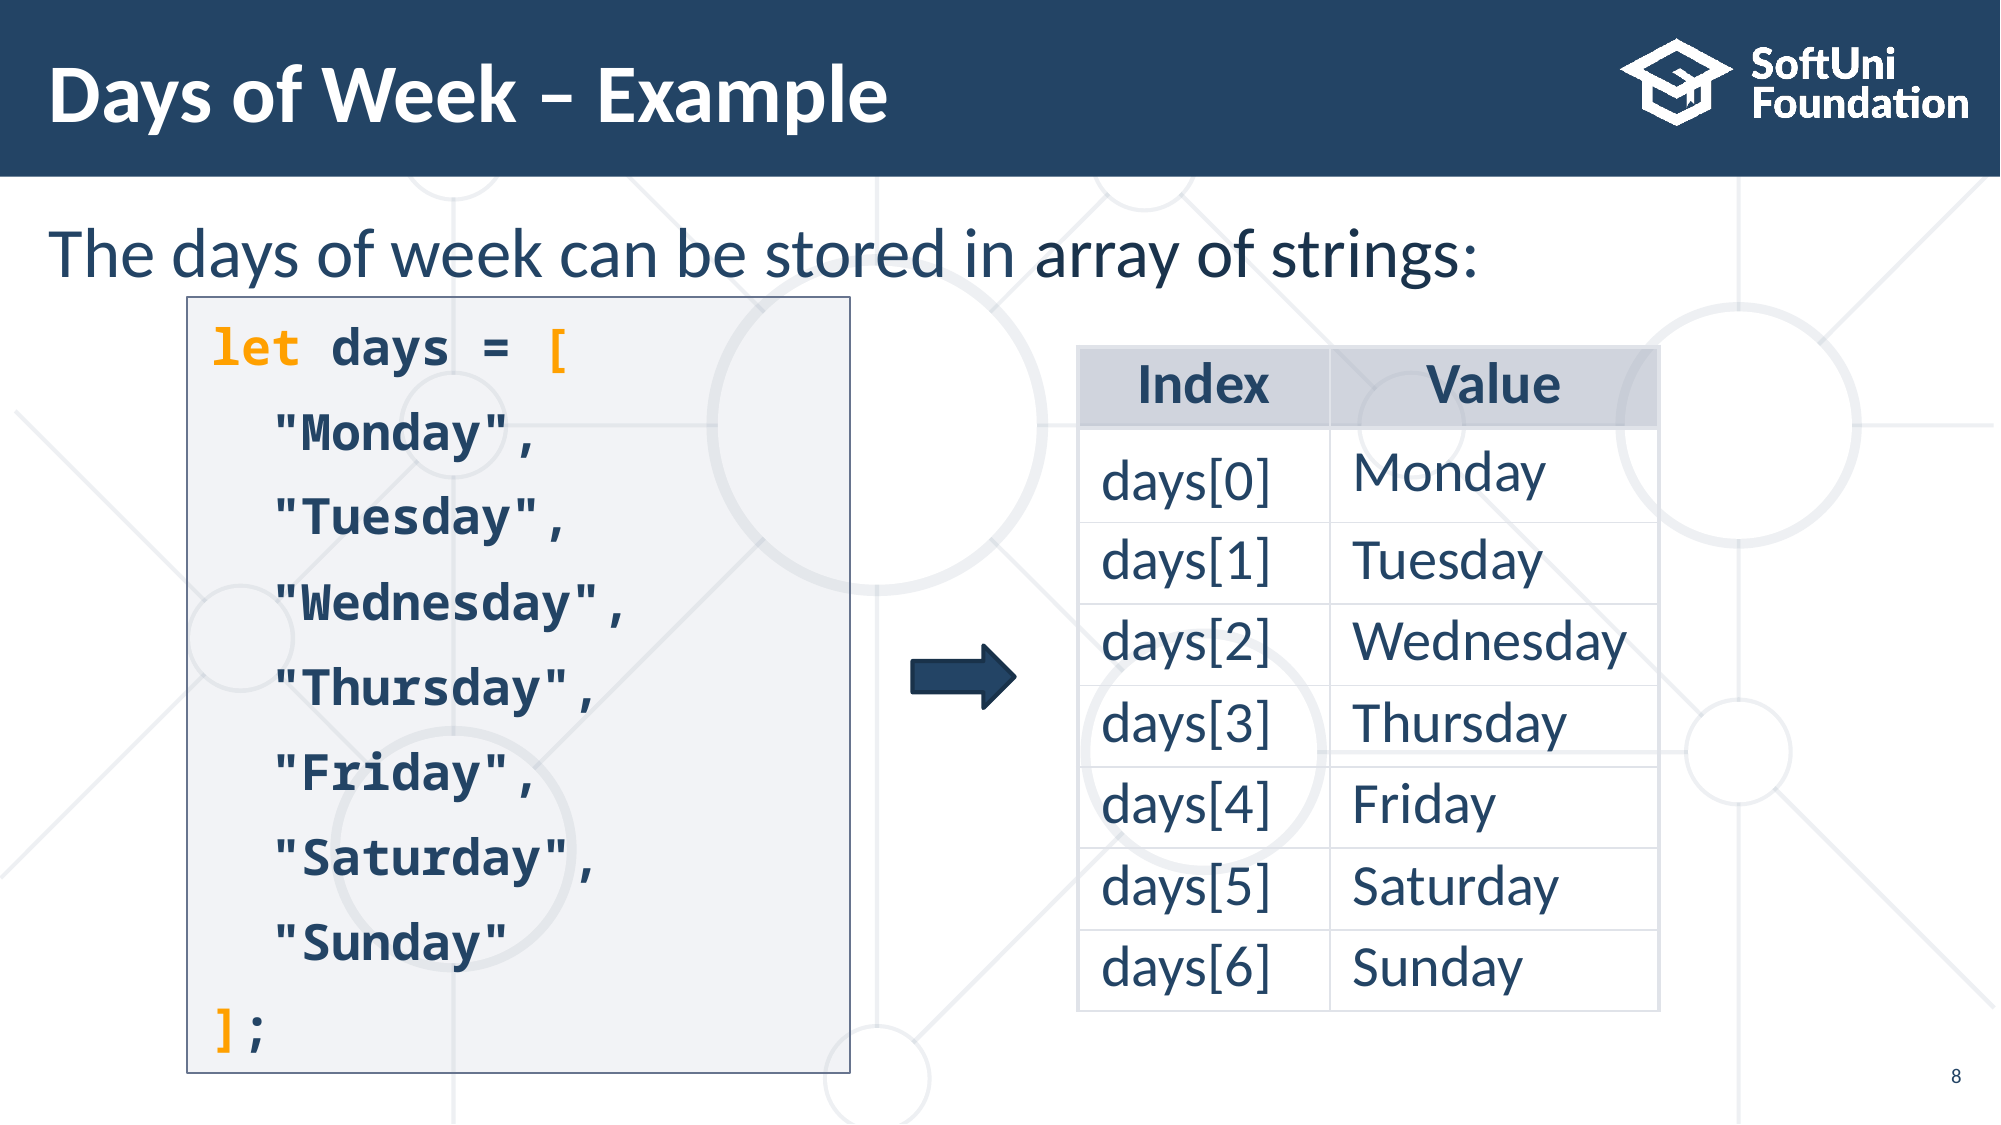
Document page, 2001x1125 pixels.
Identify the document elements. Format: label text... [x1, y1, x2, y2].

table_cell days[6] [1080, 931, 1329, 1010]
list The days of week can be stored in array of strings: [31, 196, 1969, 1047]
table_cell days[4] [1080, 768, 1329, 847]
table_cell Wednesday [1331, 605, 1657, 685]
table_cell Tuesday [1331, 523, 1657, 603]
table_cell Monday [1331, 430, 1657, 522]
table_cell days[0] [1080, 430, 1329, 522]
text_box [910, 643, 1017, 710]
table_cell Friday [1331, 768, 1657, 847]
table_header Index [1080, 349, 1329, 426]
table_cell days[2] [1080, 605, 1329, 685]
title Days of Week – Example [31, 16, 1591, 162]
table_cell days[5] [1080, 849, 1329, 929]
table_cell Thursday [1331, 686, 1657, 766]
table_cell days[3] [1080, 686, 1329, 766]
table_cell days[1] [1080, 523, 1329, 603]
picture [1619, 38, 1968, 126]
table_cell Saturday [1331, 849, 1657, 929]
text_box let days = [ "Monday", "Tuesday", "Wednesday", "Thursday", "Friday", "Saturday", "Sunday" ]; [187, 297, 850, 1073]
table_header Value [1331, 349, 1657, 426]
table_cell Sunday [1331, 931, 1657, 1010]
slide_number 8 [1897, 1049, 1968, 1101]
